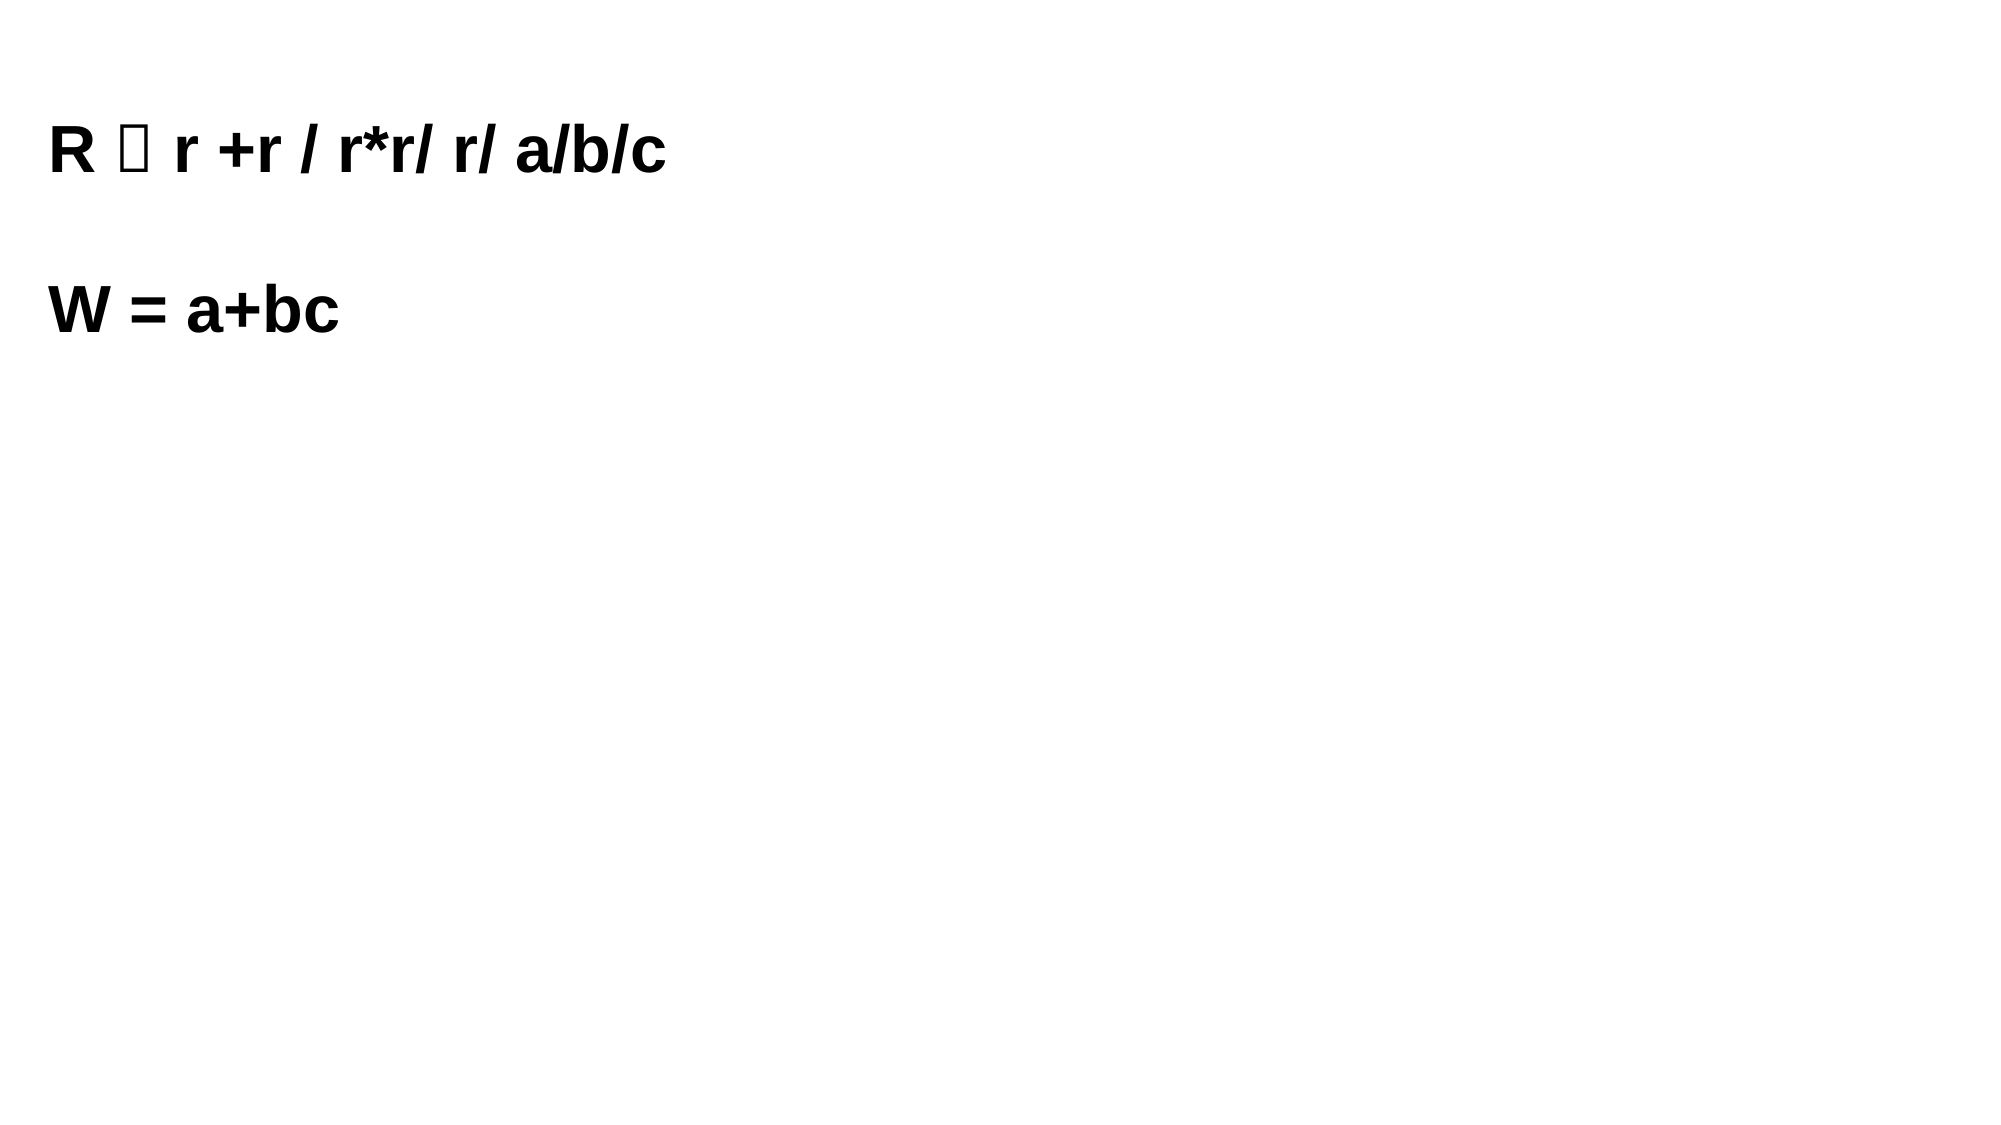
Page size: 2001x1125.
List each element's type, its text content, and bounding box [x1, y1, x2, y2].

text_box R  r +r / r*r/ r/ a/b/c W = a+bc [33, 97, 1838, 1069]
